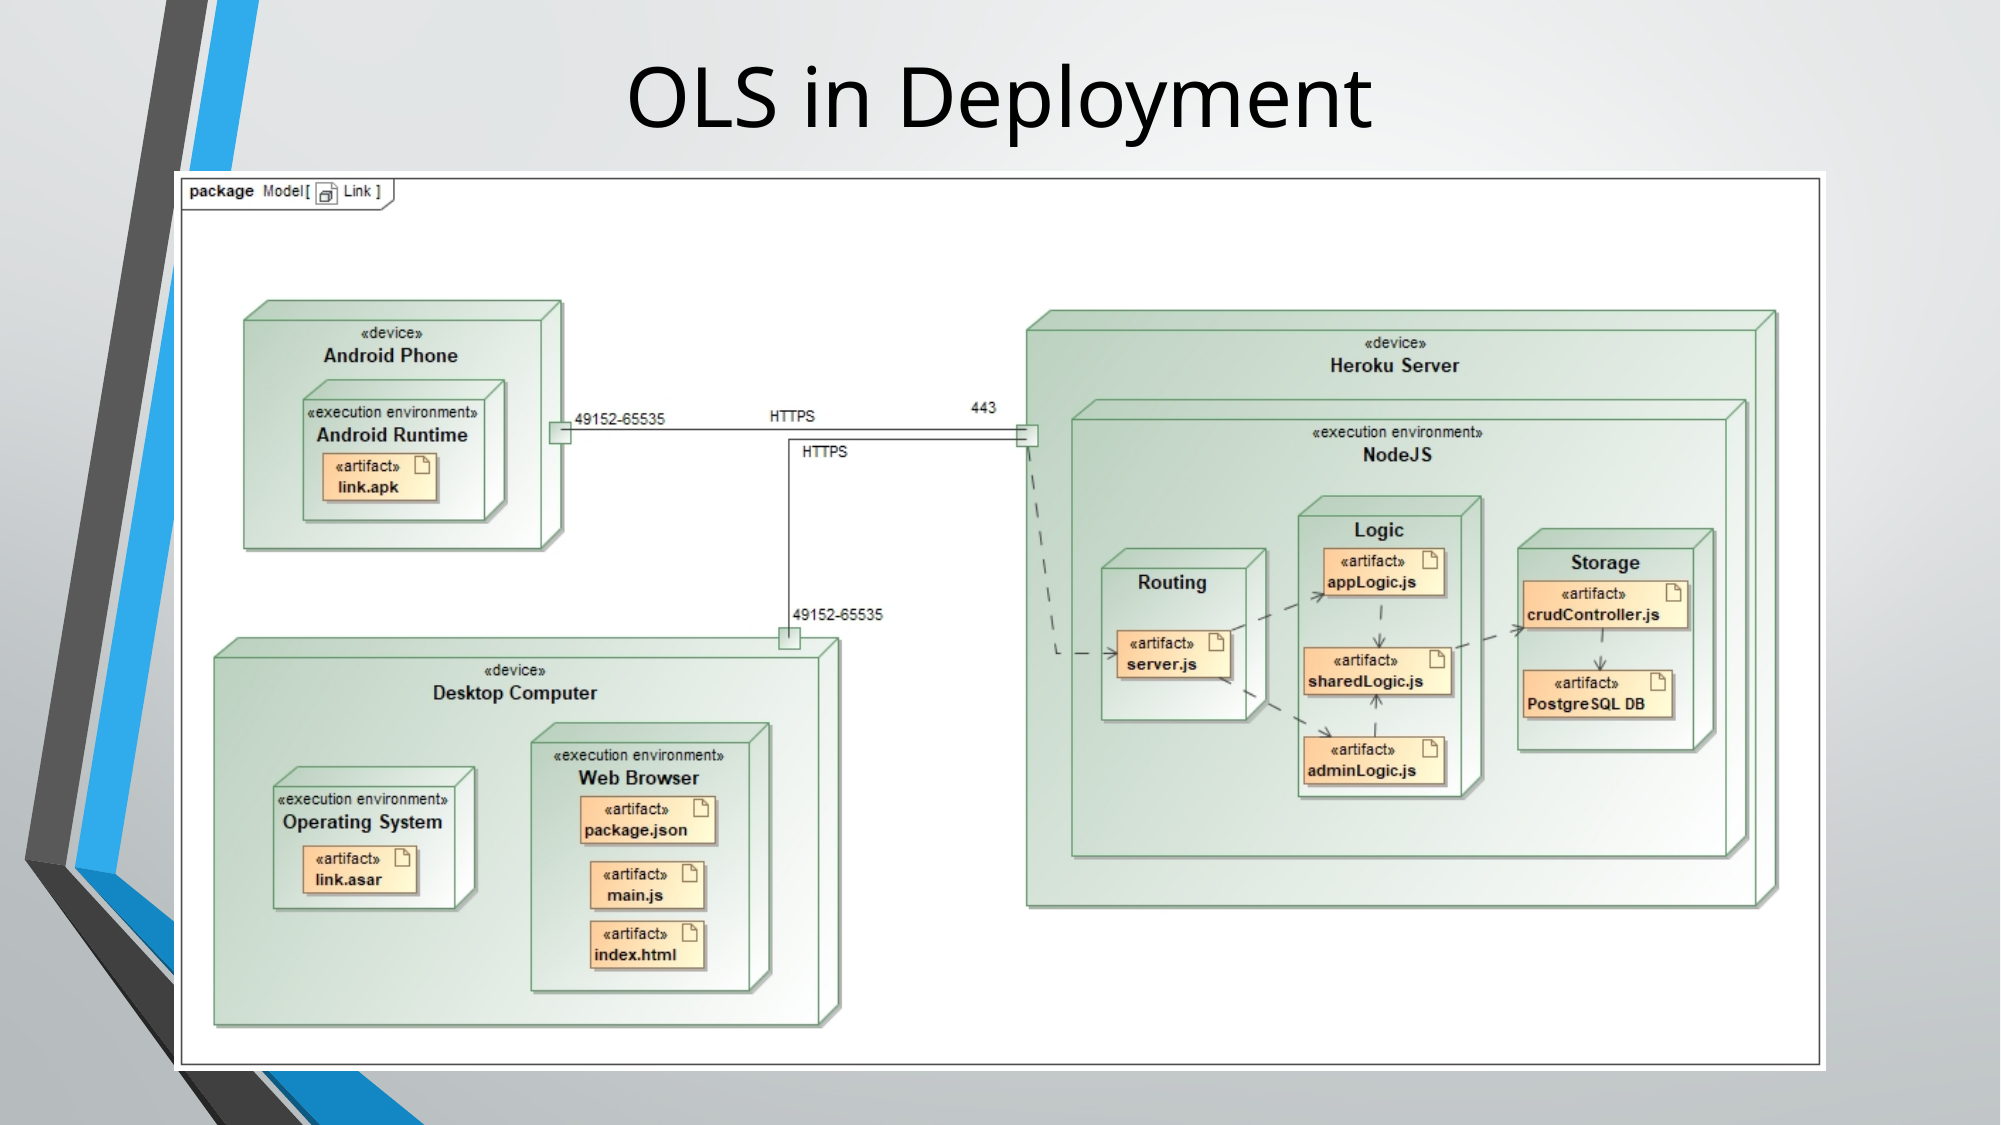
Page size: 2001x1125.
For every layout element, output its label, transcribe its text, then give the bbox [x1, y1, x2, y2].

text_box OLS in Deployment [610, 37, 1390, 152]
picture [173, 171, 1826, 1071]
